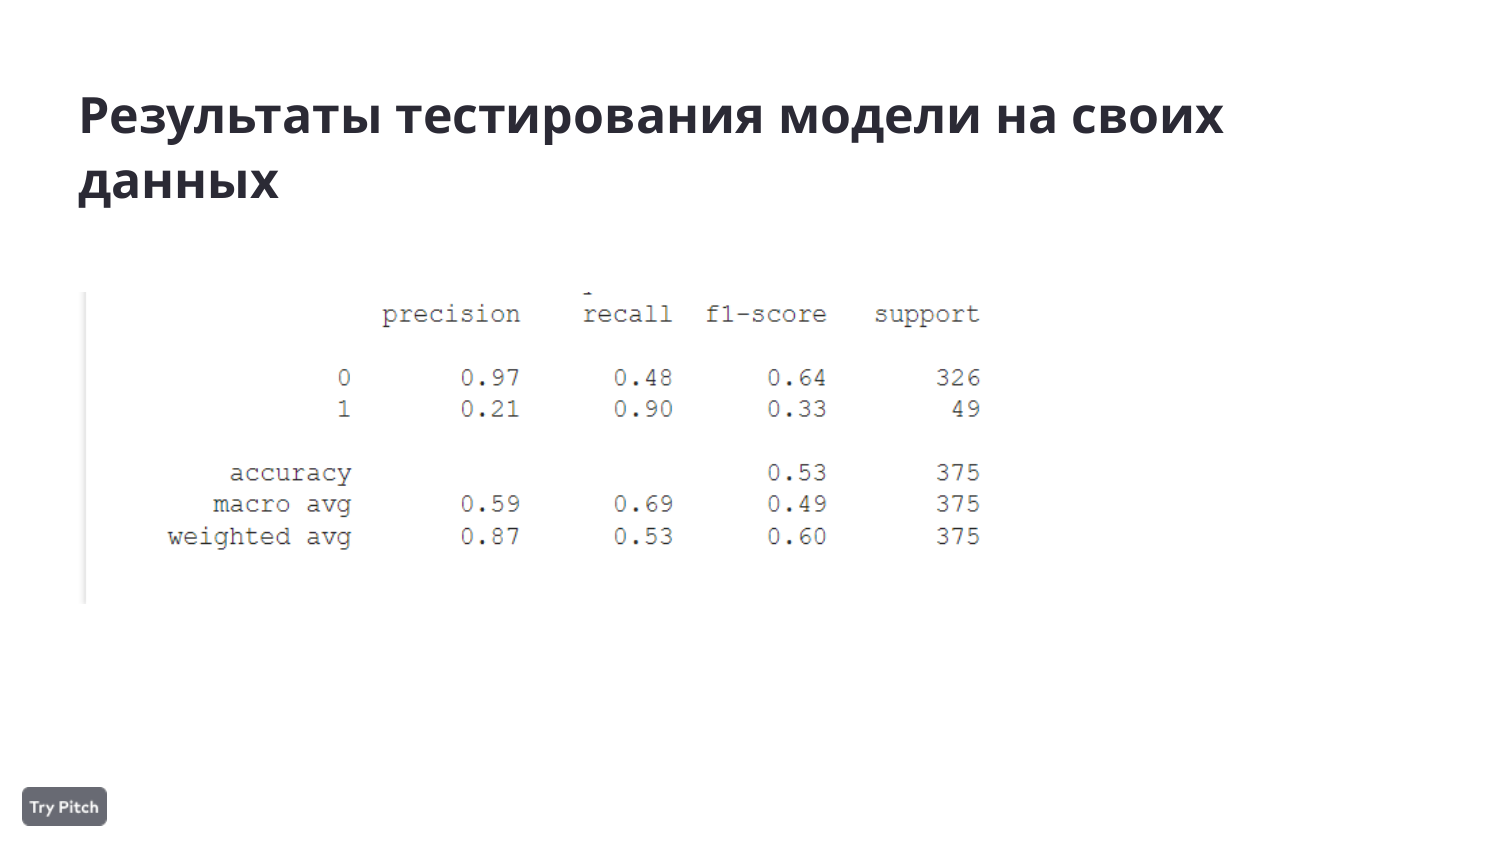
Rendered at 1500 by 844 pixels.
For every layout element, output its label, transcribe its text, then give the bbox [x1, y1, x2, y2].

picture [22, 787, 107, 826]
picture [78, 292, 1231, 604]
text_box Результаты тестирования модели на своих данных [78, 78, 1422, 144]
